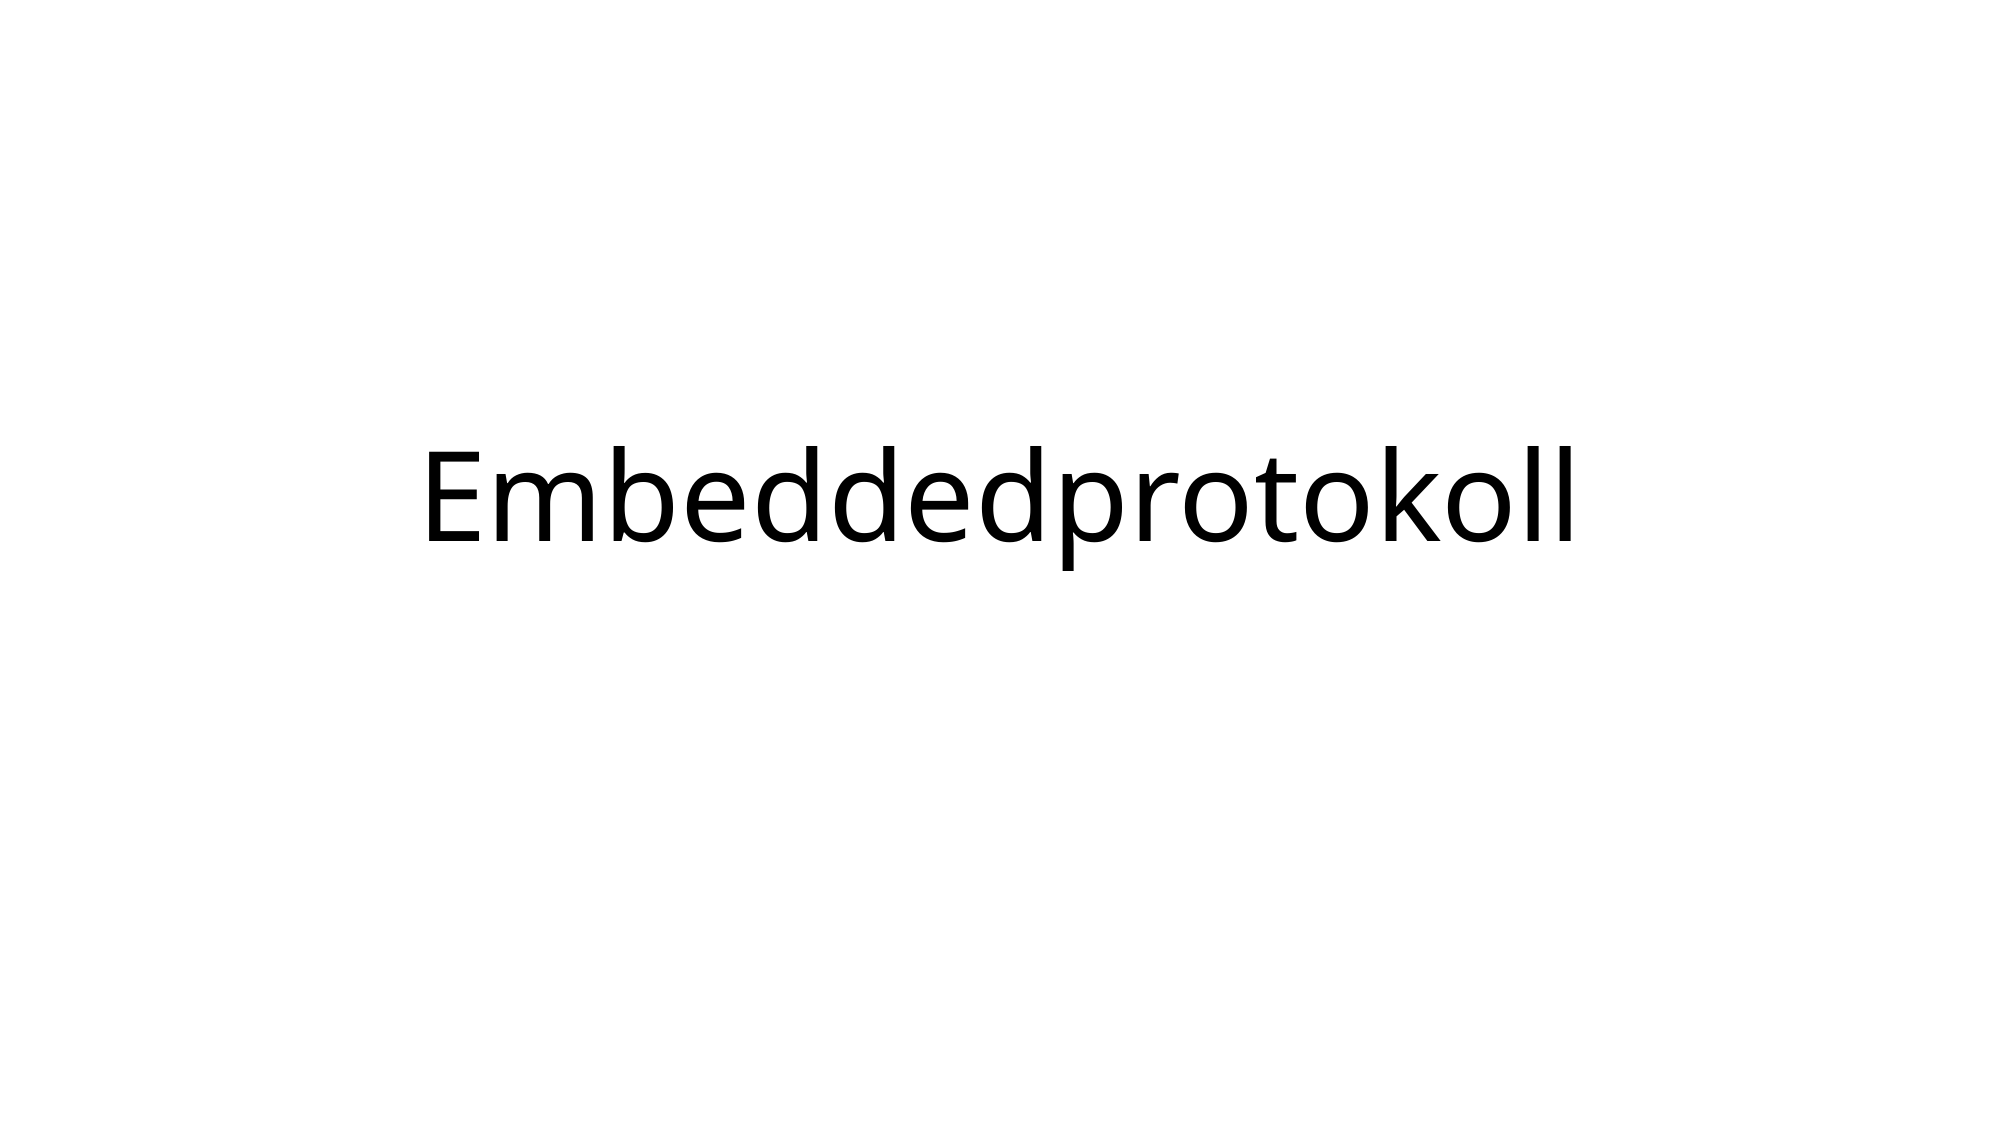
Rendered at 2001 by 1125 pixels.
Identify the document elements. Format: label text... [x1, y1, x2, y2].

title Embeddedprotokoll [249, 184, 1750, 576]
